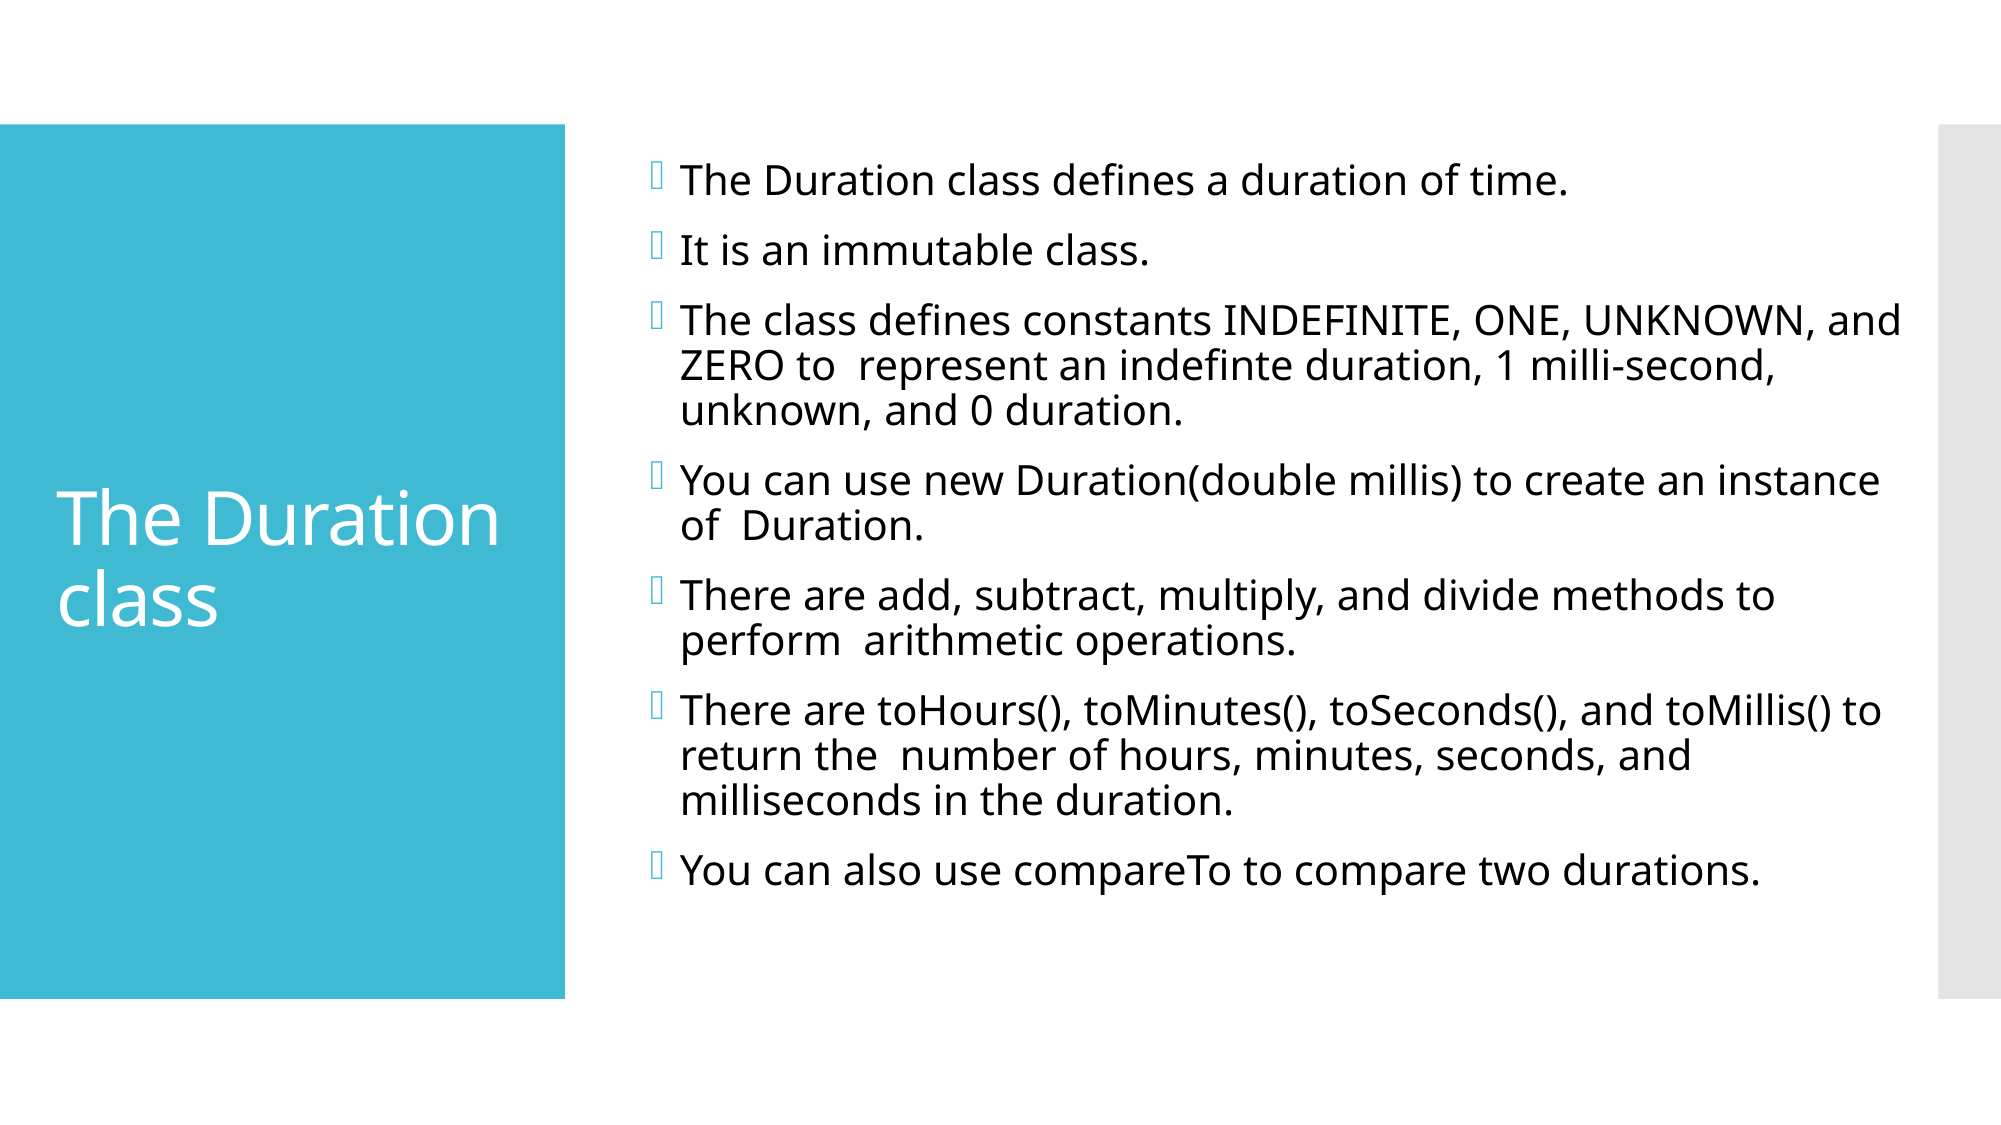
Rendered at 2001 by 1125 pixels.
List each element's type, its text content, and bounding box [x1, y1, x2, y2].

list The Duration class defines a duration of time. It is an immutable class. The class defines constants INDEFINITE, ONE, UNKNOWN, and ZERO to represent an indefinte duration, 1 milli-second, unknown, and 0 duration. You can use new Duration(double millis) to create an instance of Duration. There are add, subtract, multiply, and divide methods to perform arithmetic operations. There are toHours(), toMinutes(), toSeconds(), and toMillis() to return the number of hours, minutes, seconds, and milliseconds in the duration. You can also use compareTo to compare two durations. [634, 141, 1940, 982]
title The Duration class [41, 184, 525, 940]
